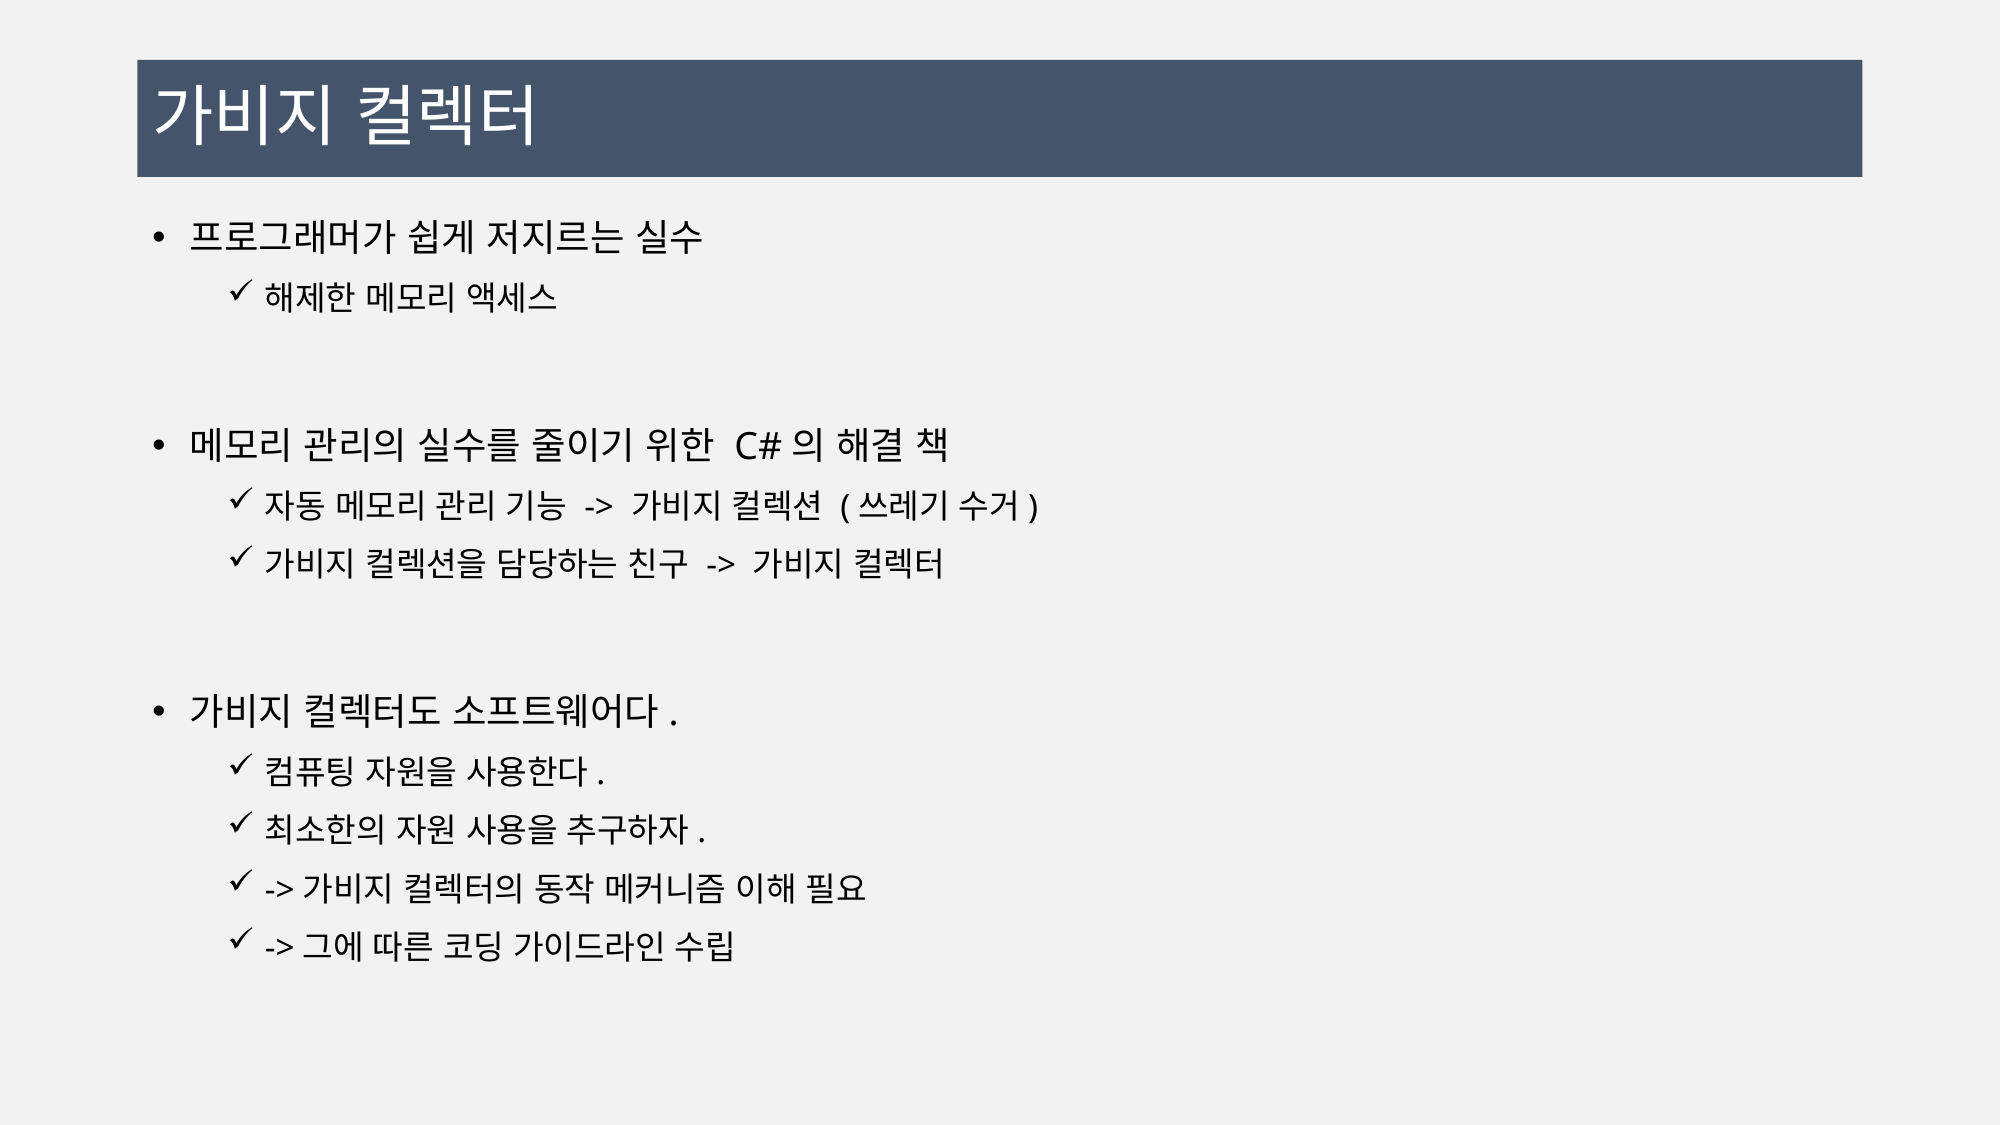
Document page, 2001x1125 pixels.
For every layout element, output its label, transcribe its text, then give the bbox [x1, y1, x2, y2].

list 프로그래머가 쉽게 저지르는 실수 해제한 메모리 액세스 메모리 관리의 실수를 줄이기 위한 C#의 해결 책 자동 메모리 관리 기능 -> 가비지 컬렉션 (쓰레기 수거) 가비지 컬렉션을 담당하는 친구 -> 가비지 컬렉터 가비지 컬렉터도 소프트웨어다. 컴퓨팅 자원을 사용한다. 최소한의 자원 사용을 추구하자. ->가비지 컬렉터의 동작 메커니즘 이해 필요 ->그에 따른 코딩 가이드라인 수립 [137, 197, 1863, 1040]
title 가비지 컬렉터 [137, 59, 1863, 177]
